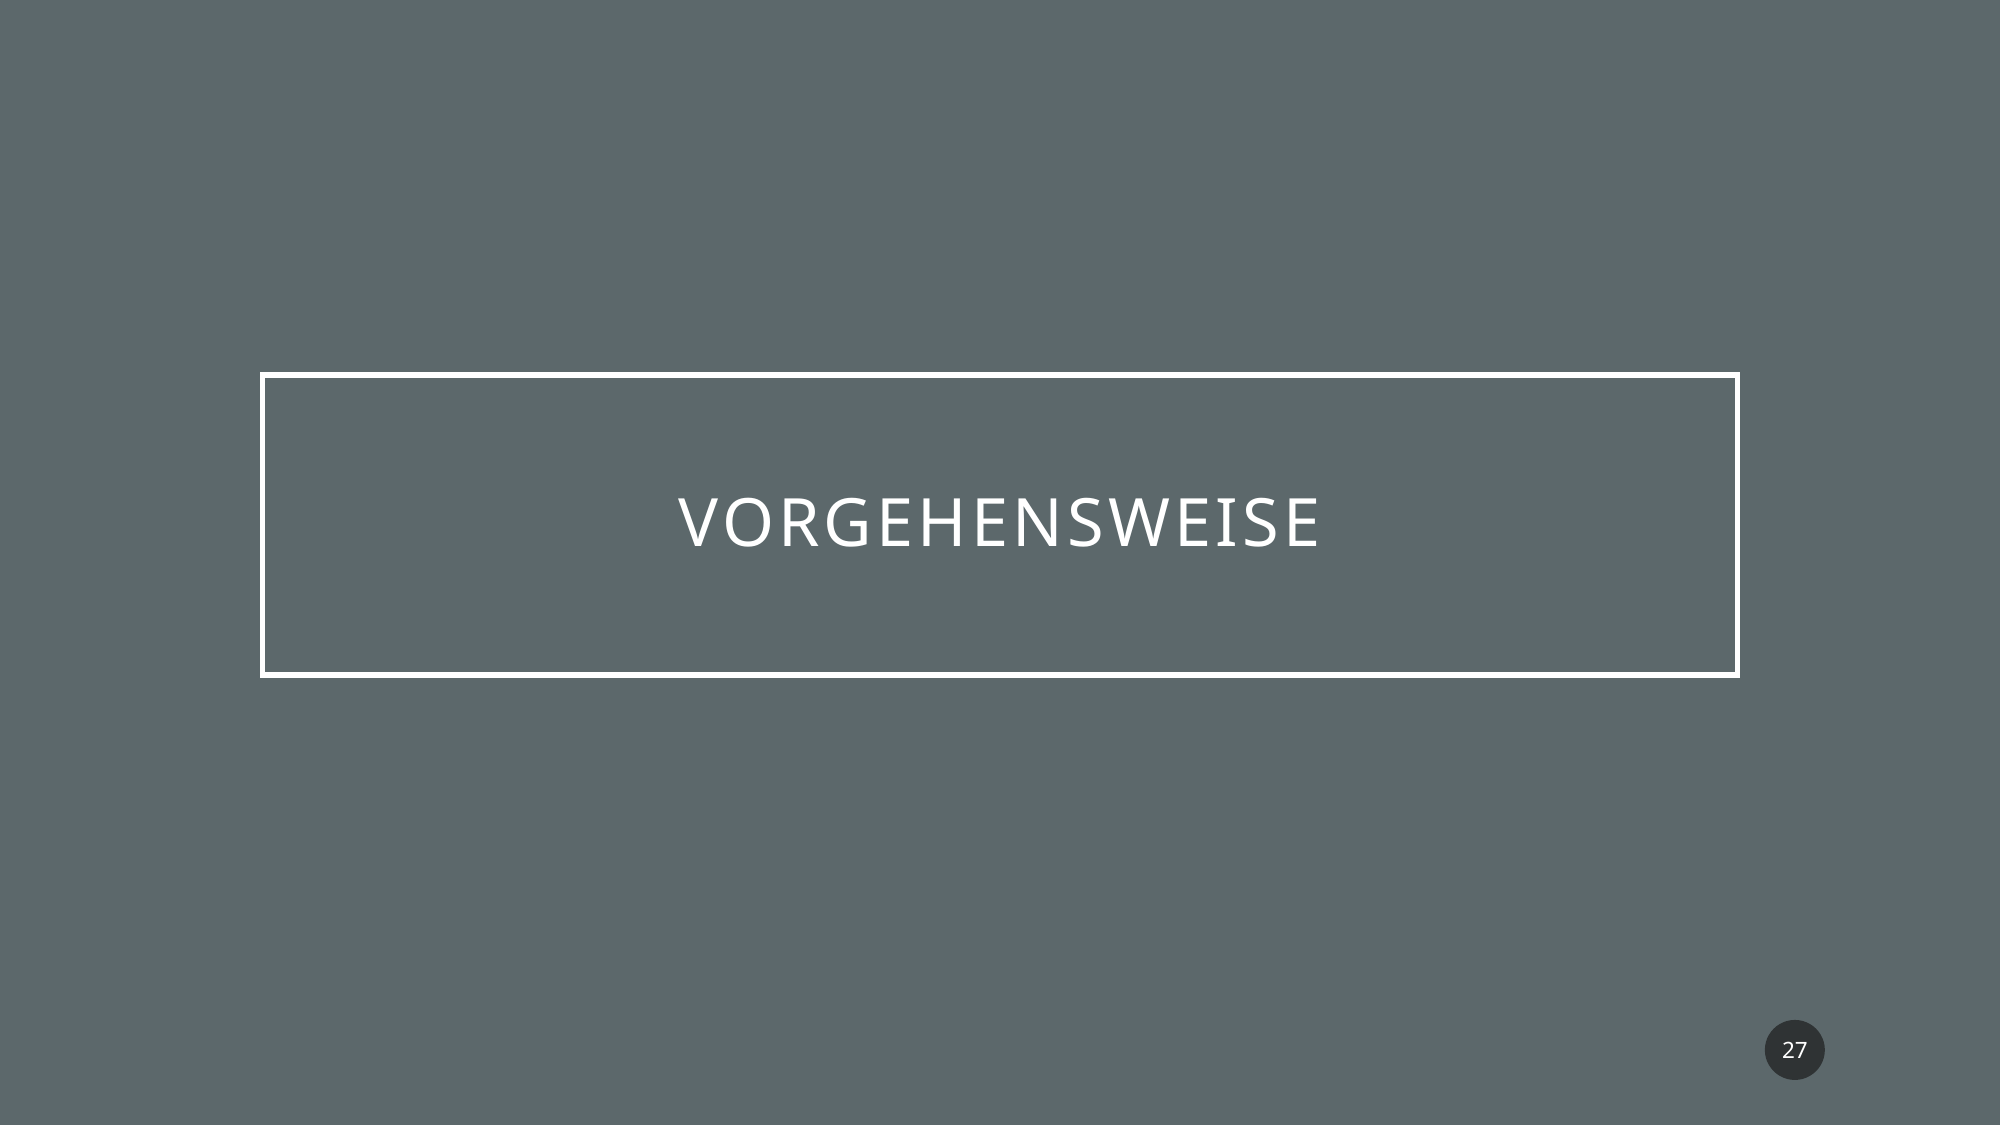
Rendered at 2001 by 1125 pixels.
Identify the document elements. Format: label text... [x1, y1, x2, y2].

slide_number 27 [1764, 1019, 1825, 1080]
title Vorgehensweise [260, 372, 1740, 678]
